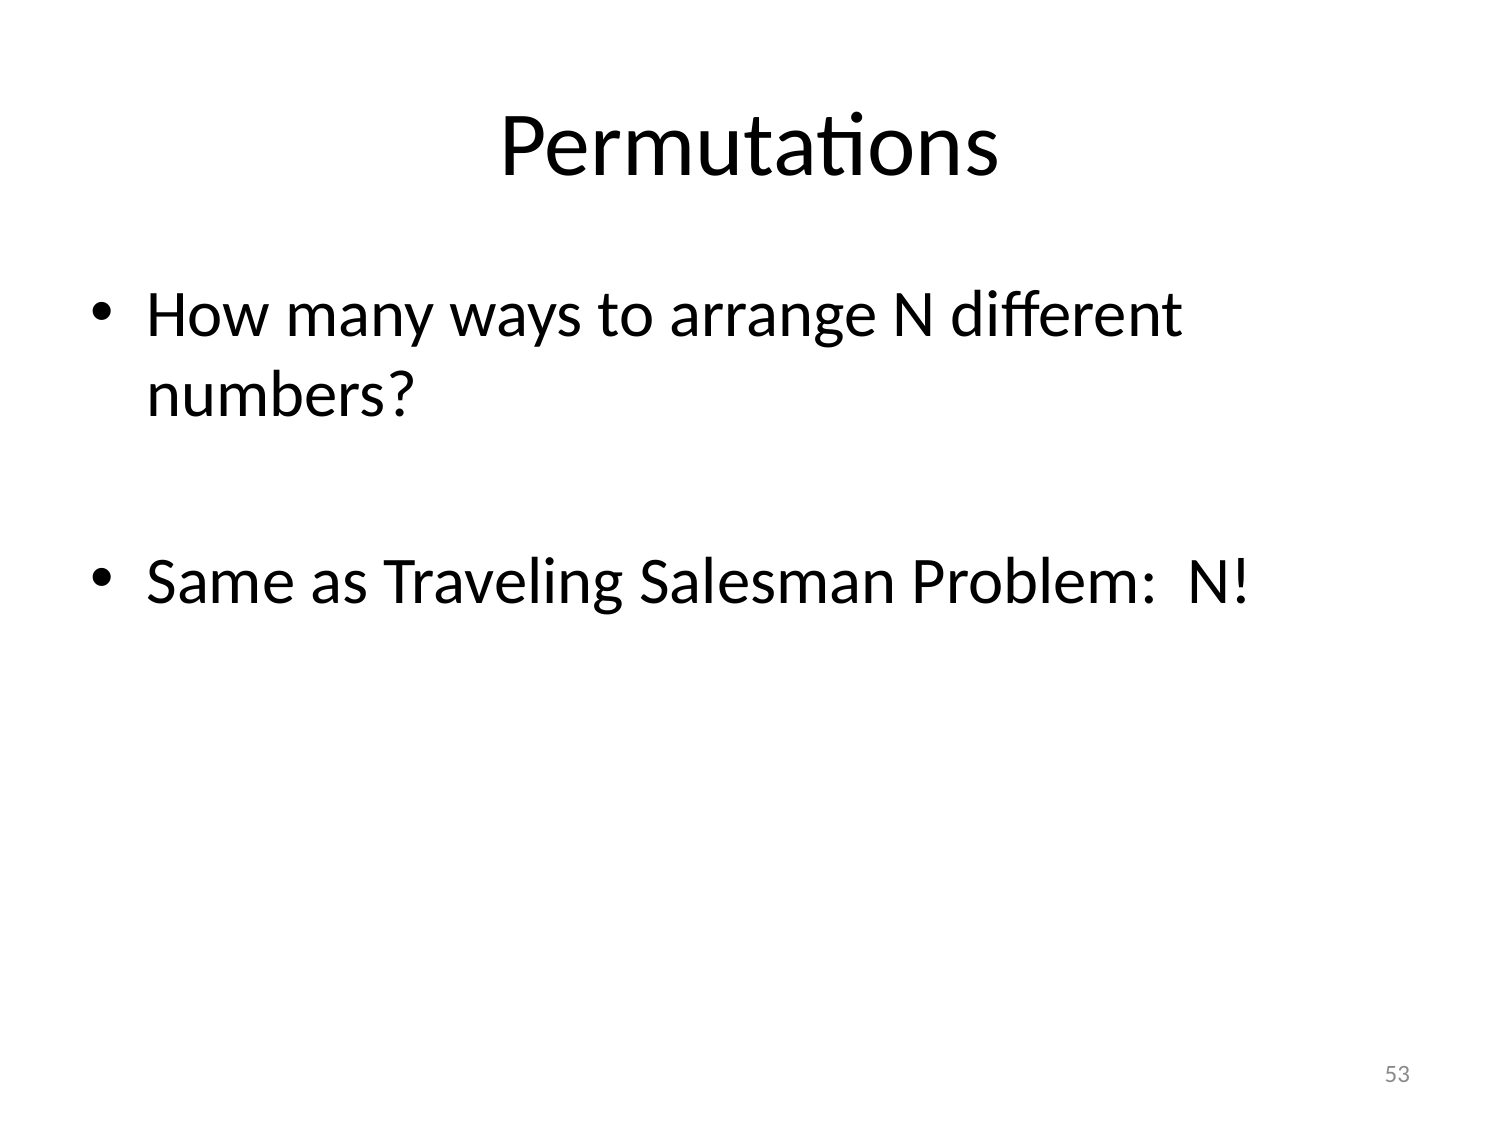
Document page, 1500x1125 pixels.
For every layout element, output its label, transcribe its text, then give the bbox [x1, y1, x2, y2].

title Permutations [75, 45, 1425, 233]
list How many ways to arrange N different numbers? Same as Traveling Salesman Problem: N! [75, 262, 1425, 1005]
slide_number 53 [1074, 1042, 1425, 1103]
